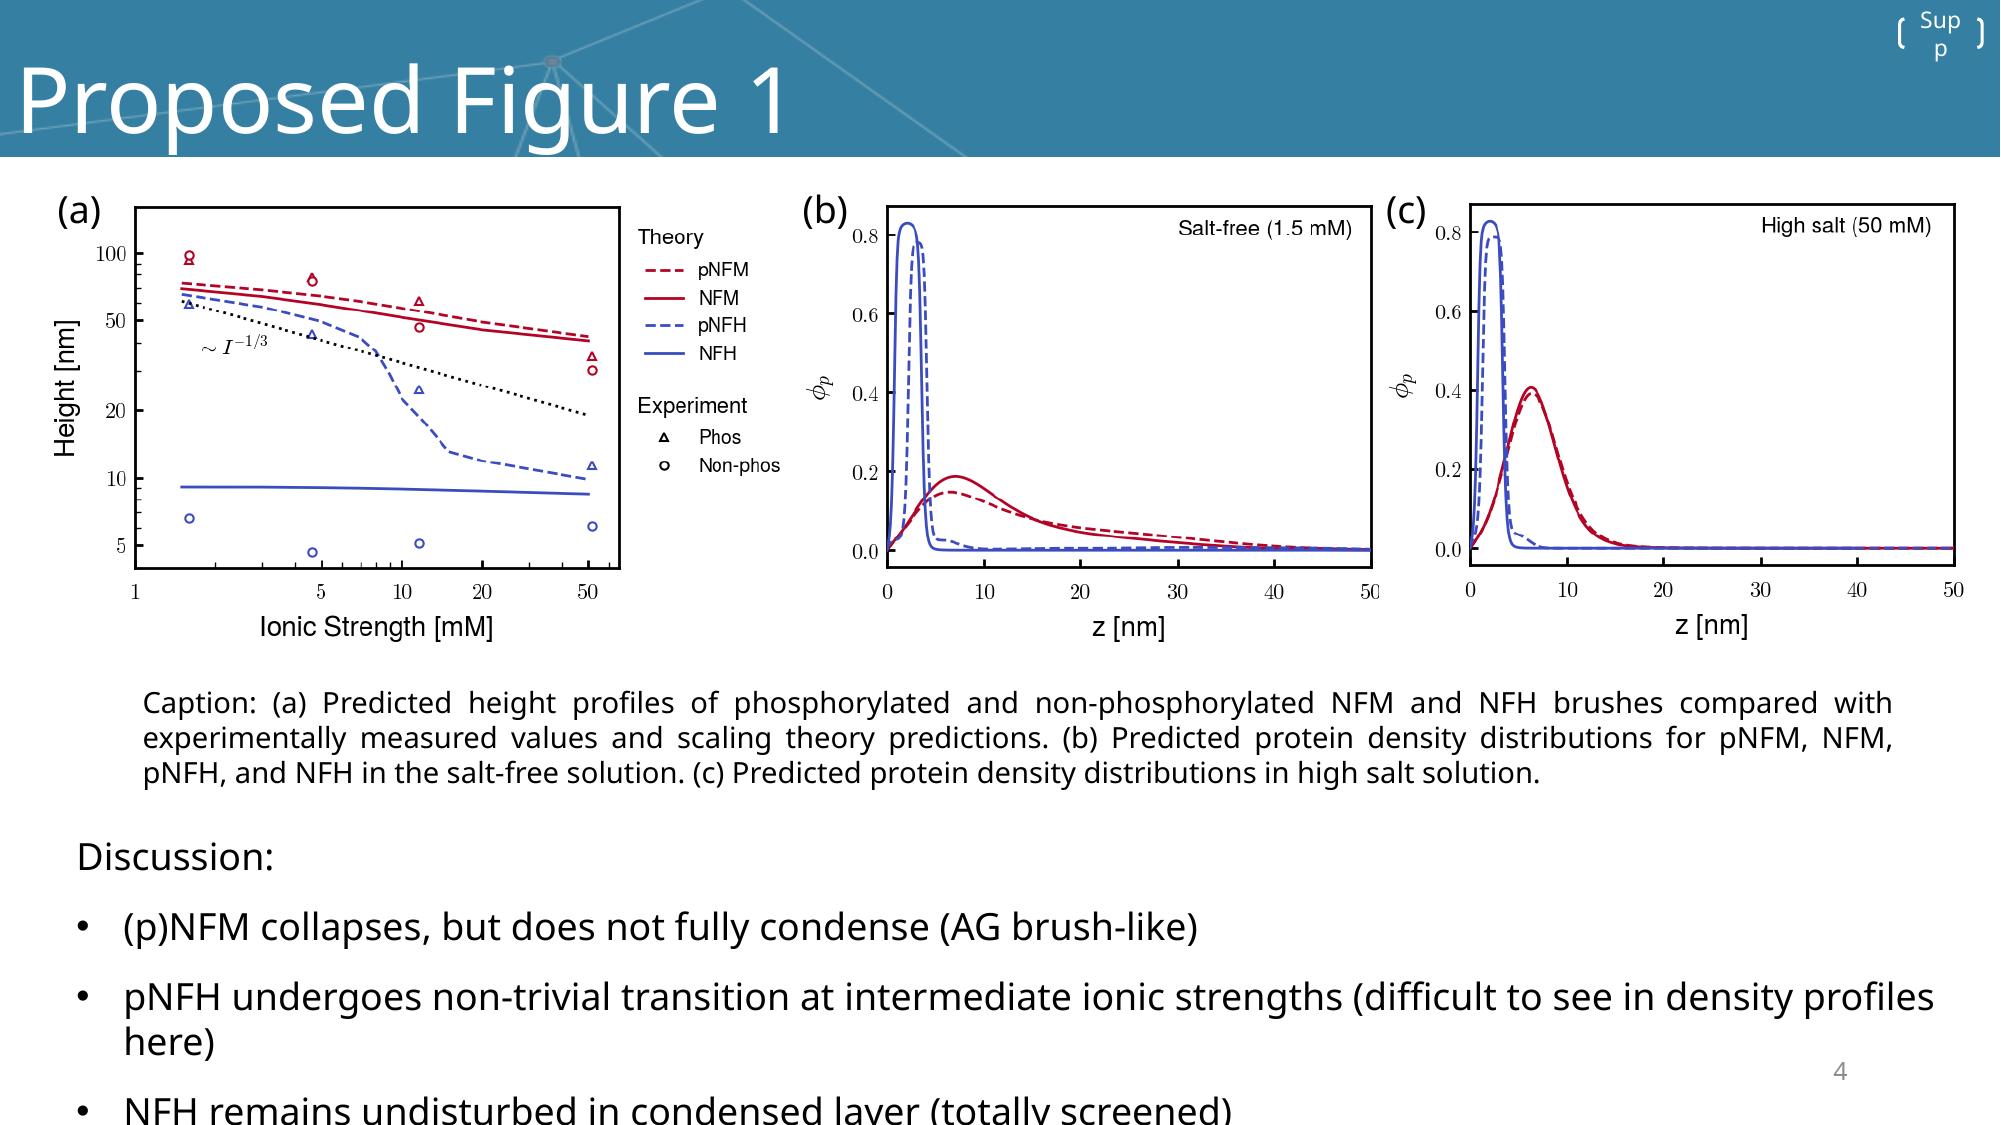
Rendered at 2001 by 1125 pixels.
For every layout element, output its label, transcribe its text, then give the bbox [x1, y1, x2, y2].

text_box Discussion: (p)NFM collapses, but does not fully condense (AG brush-like) pNFH undergoes non-trivial transition at intermediate ionic strengths (difficult to see in density profiles here) NFH remains undisturbed in condensed layer (totally screened) [61, 826, 1976, 1125]
text_box Caption: (a) Predicted height profiles of phosphorylated and non-phosphorylated NFM and NFH brushes compared with experimentally measured values and scaling theory predictions. (b) Predicted protein density distributions for pNFM, NFM, pNFH, and NFH in the salt-free solution. (c) Predicted protein density distributions in high salt solution. [127, 676, 1910, 797]
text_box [42, 178, 1974, 651]
title Proposed Figure 1 [0, 22, 1725, 154]
